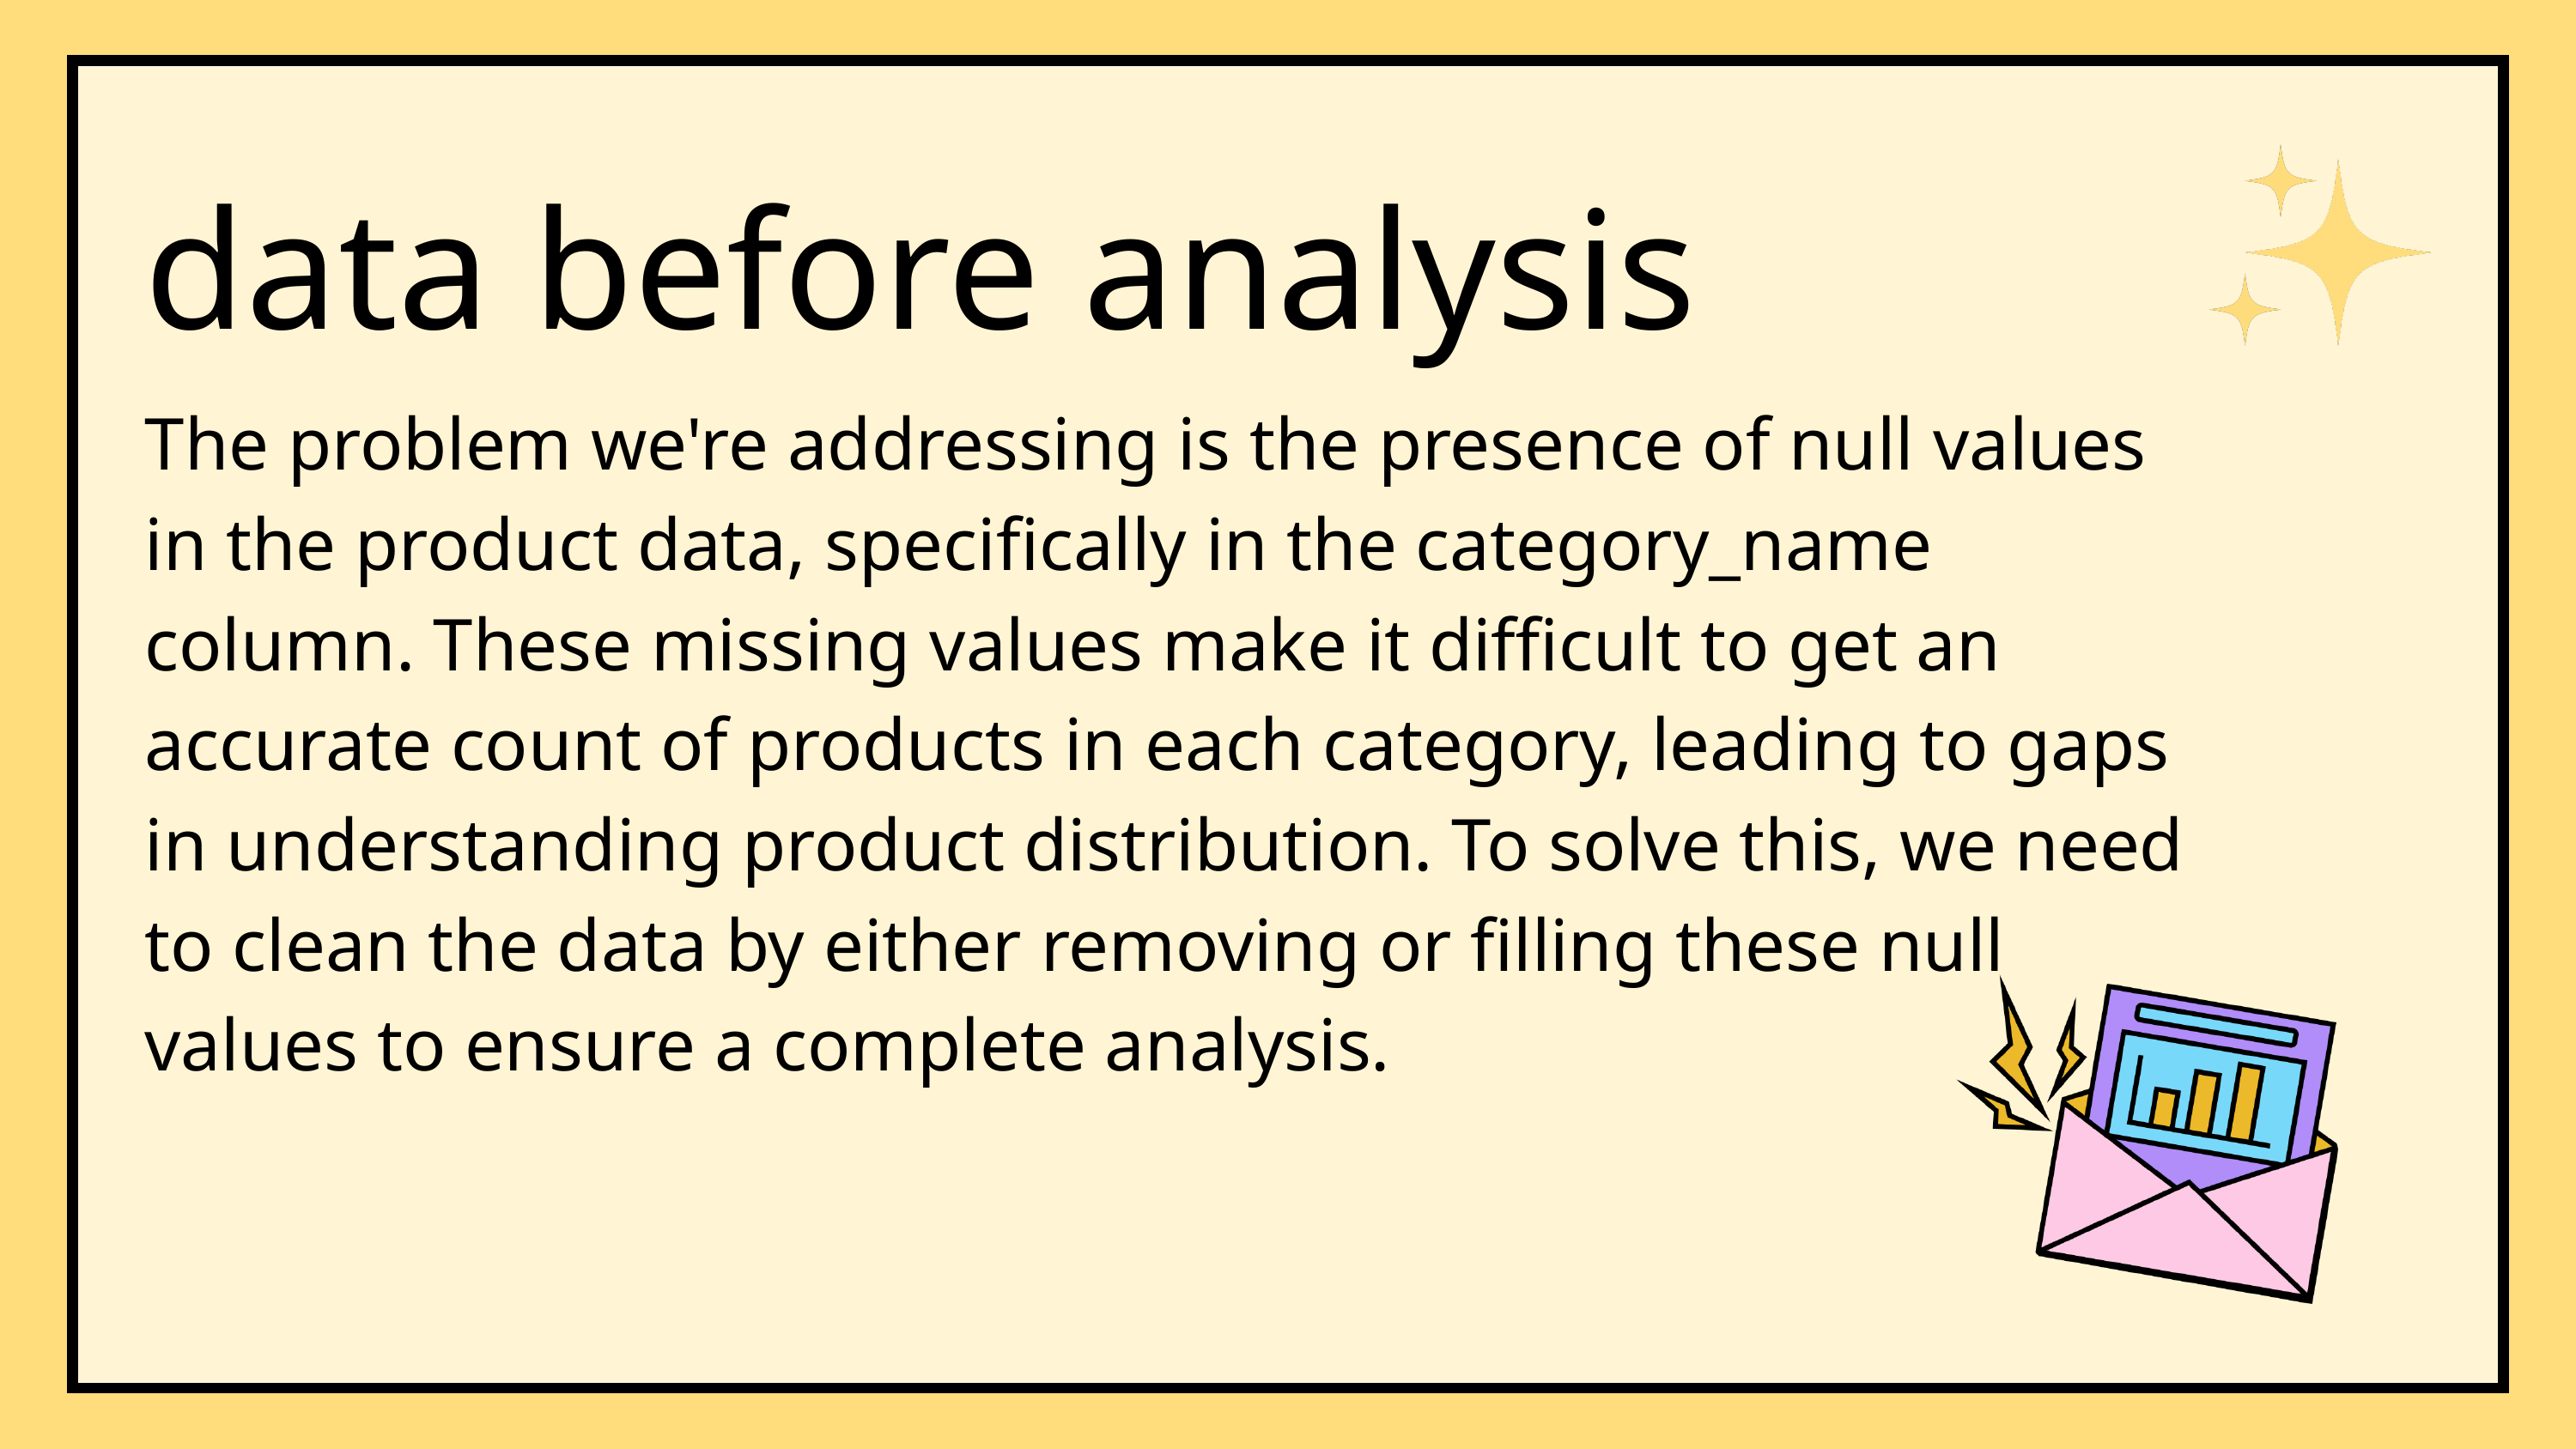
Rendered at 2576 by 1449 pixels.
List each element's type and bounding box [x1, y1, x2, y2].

text_box [72, 60, 2504, 1389]
